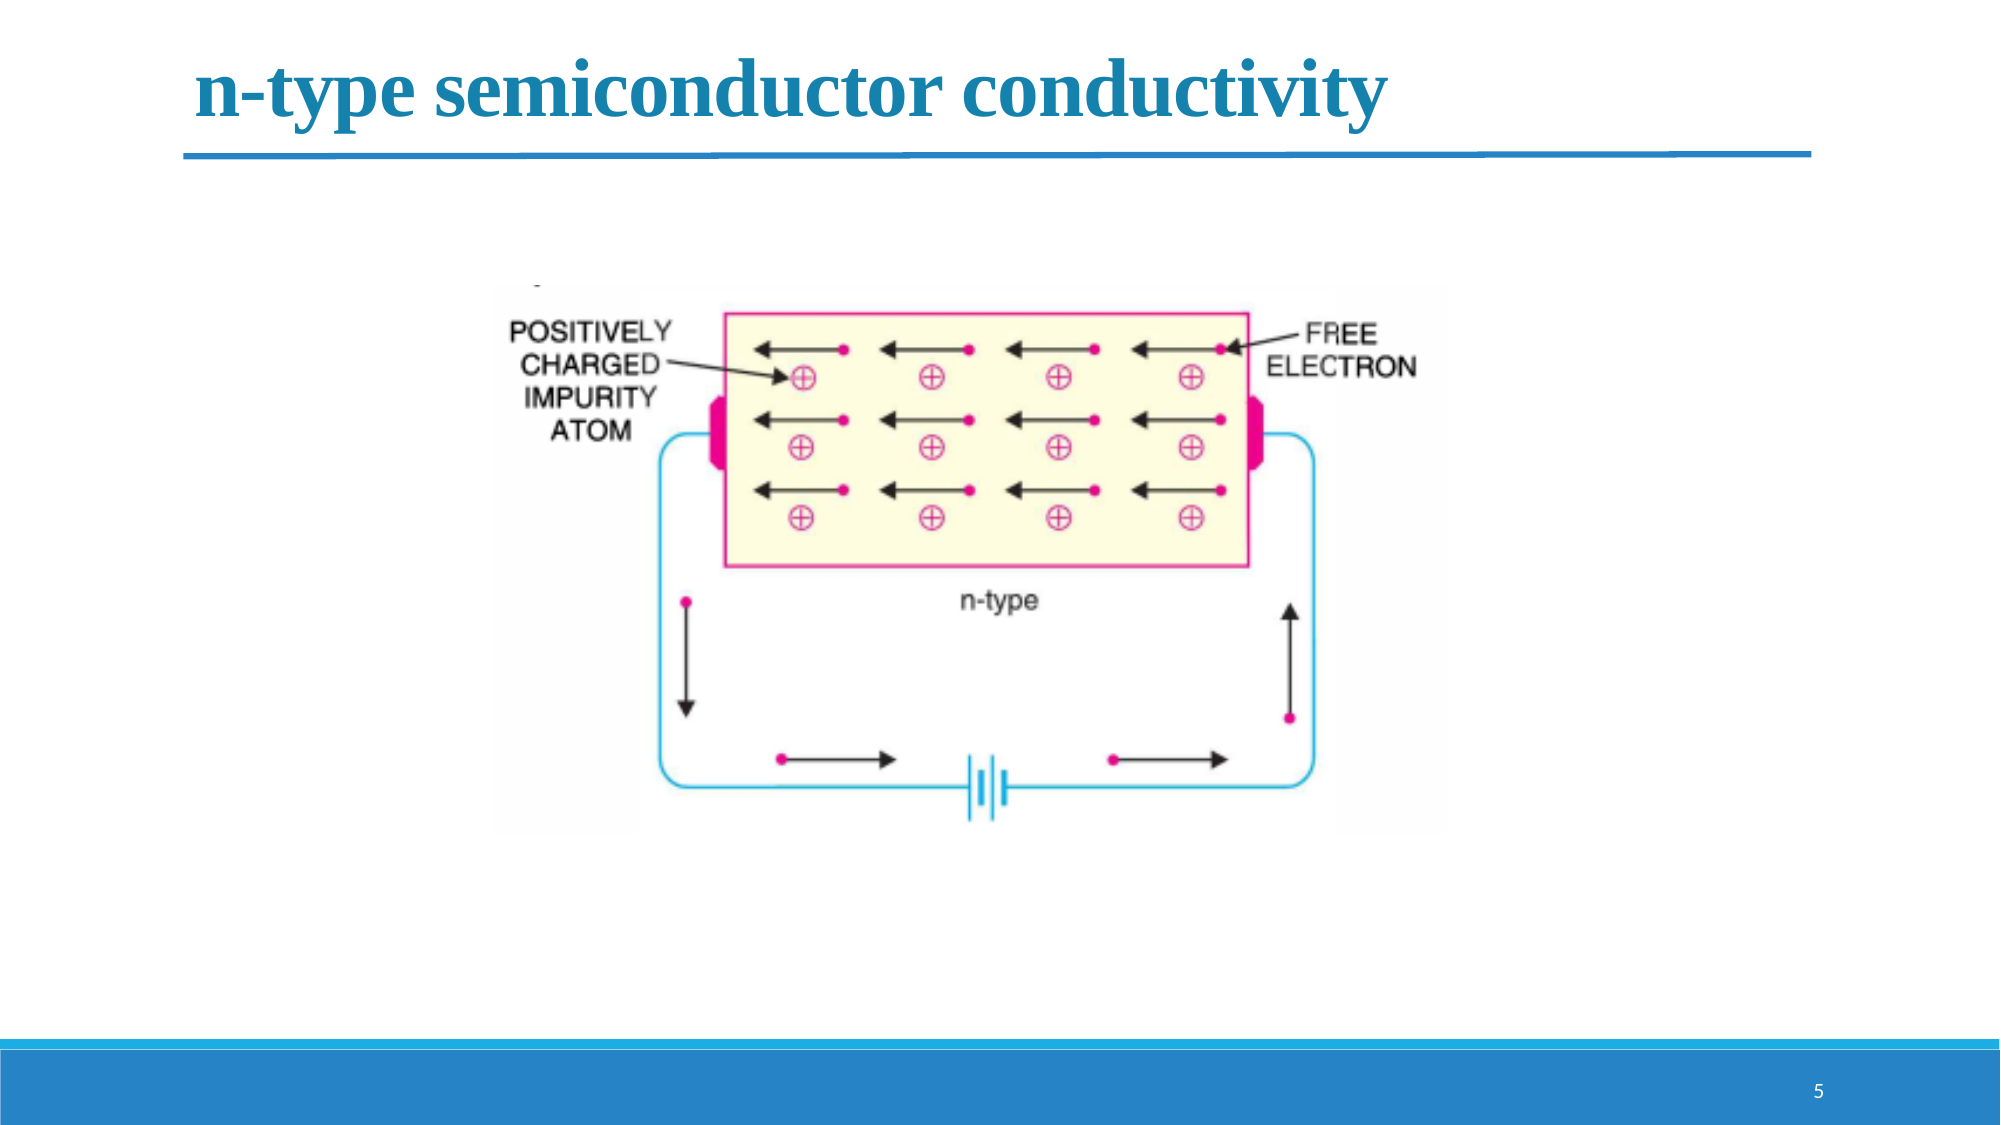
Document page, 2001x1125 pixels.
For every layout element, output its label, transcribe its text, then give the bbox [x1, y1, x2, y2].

text_box [133, 181, 1877, 996]
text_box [182, 153, 1812, 157]
picture [490, 284, 1448, 834]
text_box n-type semiconductor conductivity [179, 25, 1830, 158]
slide_number 5 [1624, 1059, 1840, 1120]
